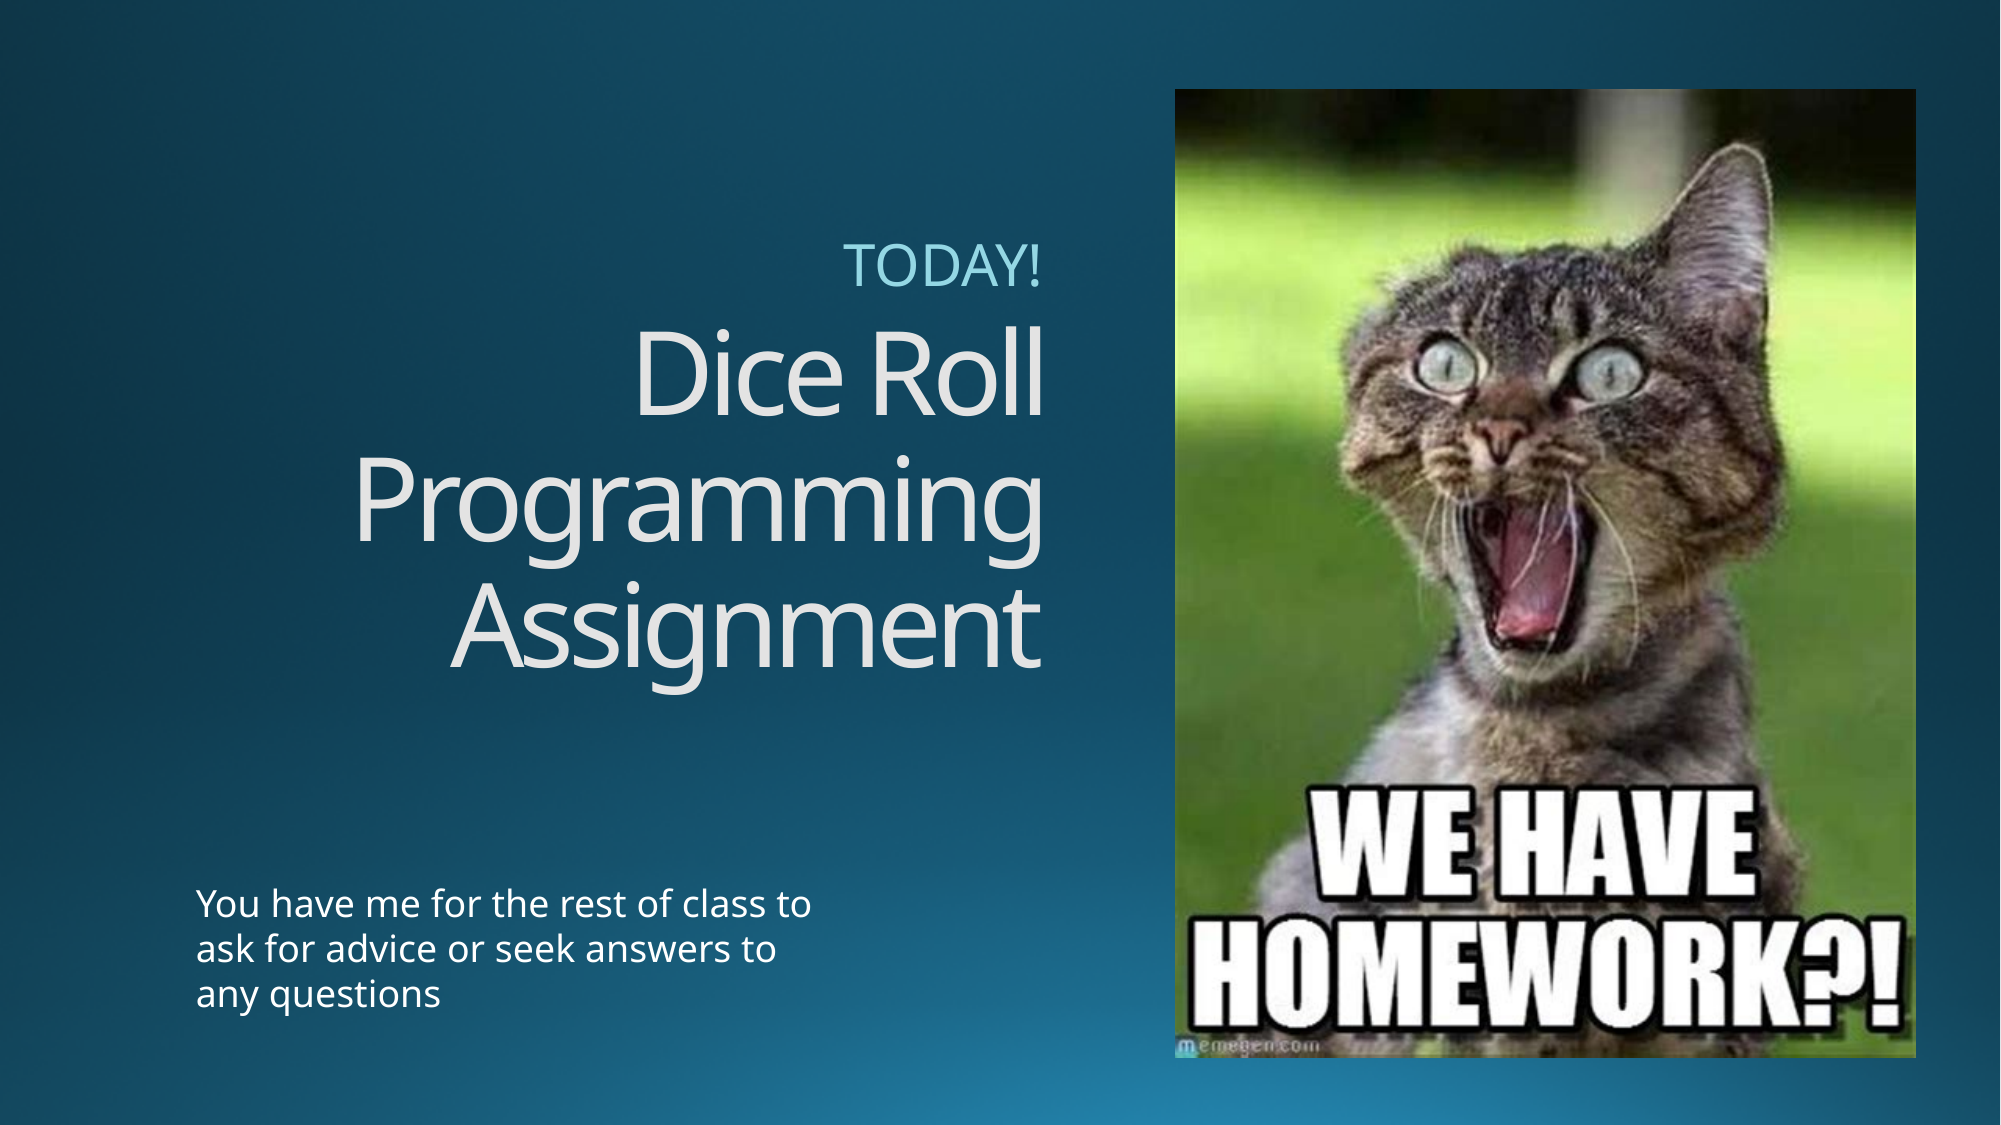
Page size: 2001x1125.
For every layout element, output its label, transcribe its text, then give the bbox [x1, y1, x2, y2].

title Dice Roll Programming Assignment [106, 307, 1059, 719]
picture [0, 0, 2001, 1125]
text_box You have me for the rest of class to ask for advice or seek answers to any questions [181, 873, 840, 1023]
list TODAY! [106, 183, 1059, 307]
